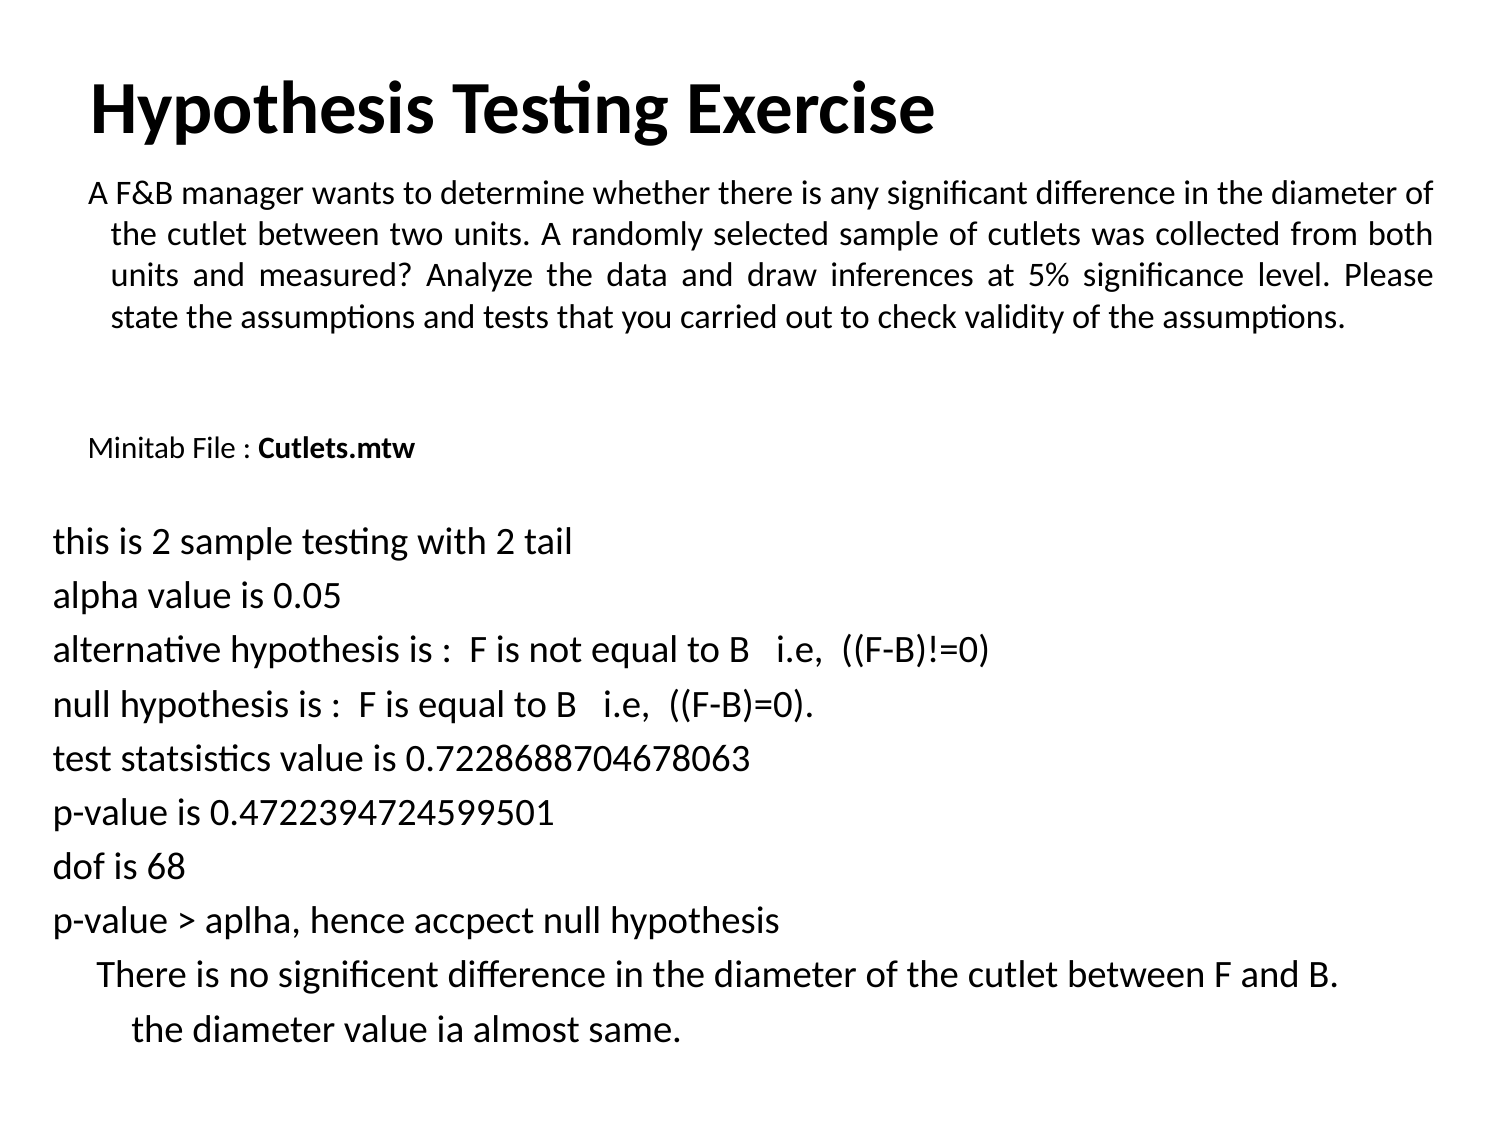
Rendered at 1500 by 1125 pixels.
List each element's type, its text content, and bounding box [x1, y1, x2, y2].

title Hypothesis Testing Exercise [75, 45, 1425, 162]
list A F&B manager wants to determine whether there is any significant difference in the diameter of the cutlet between two units. A randomly selected sample of cutlets was collected from both units and measured? Analyze the data and draw inferences at 5% significance level. Please state the assumptions and tests that you carried out to check validity of the assumptions. Minitab File : Cutlets.mtw this is 2 sample testing with 2 tail alpha value is 0.05 alternative hypothesis is : F is not equal to B i.e, ((F-B)!=0) null hypothesis is : F is equal to B i.e, ((F-B)=0). test statsistics value is 0.7228688704678063 p-value is 0.4722394724599501 dof is 68 p-value > aplha, hence accpect null hypothesis There is no significent difference in the diameter of the cutlet between F and B. the diameter value ia almost same. [37, 162, 1450, 1063]
